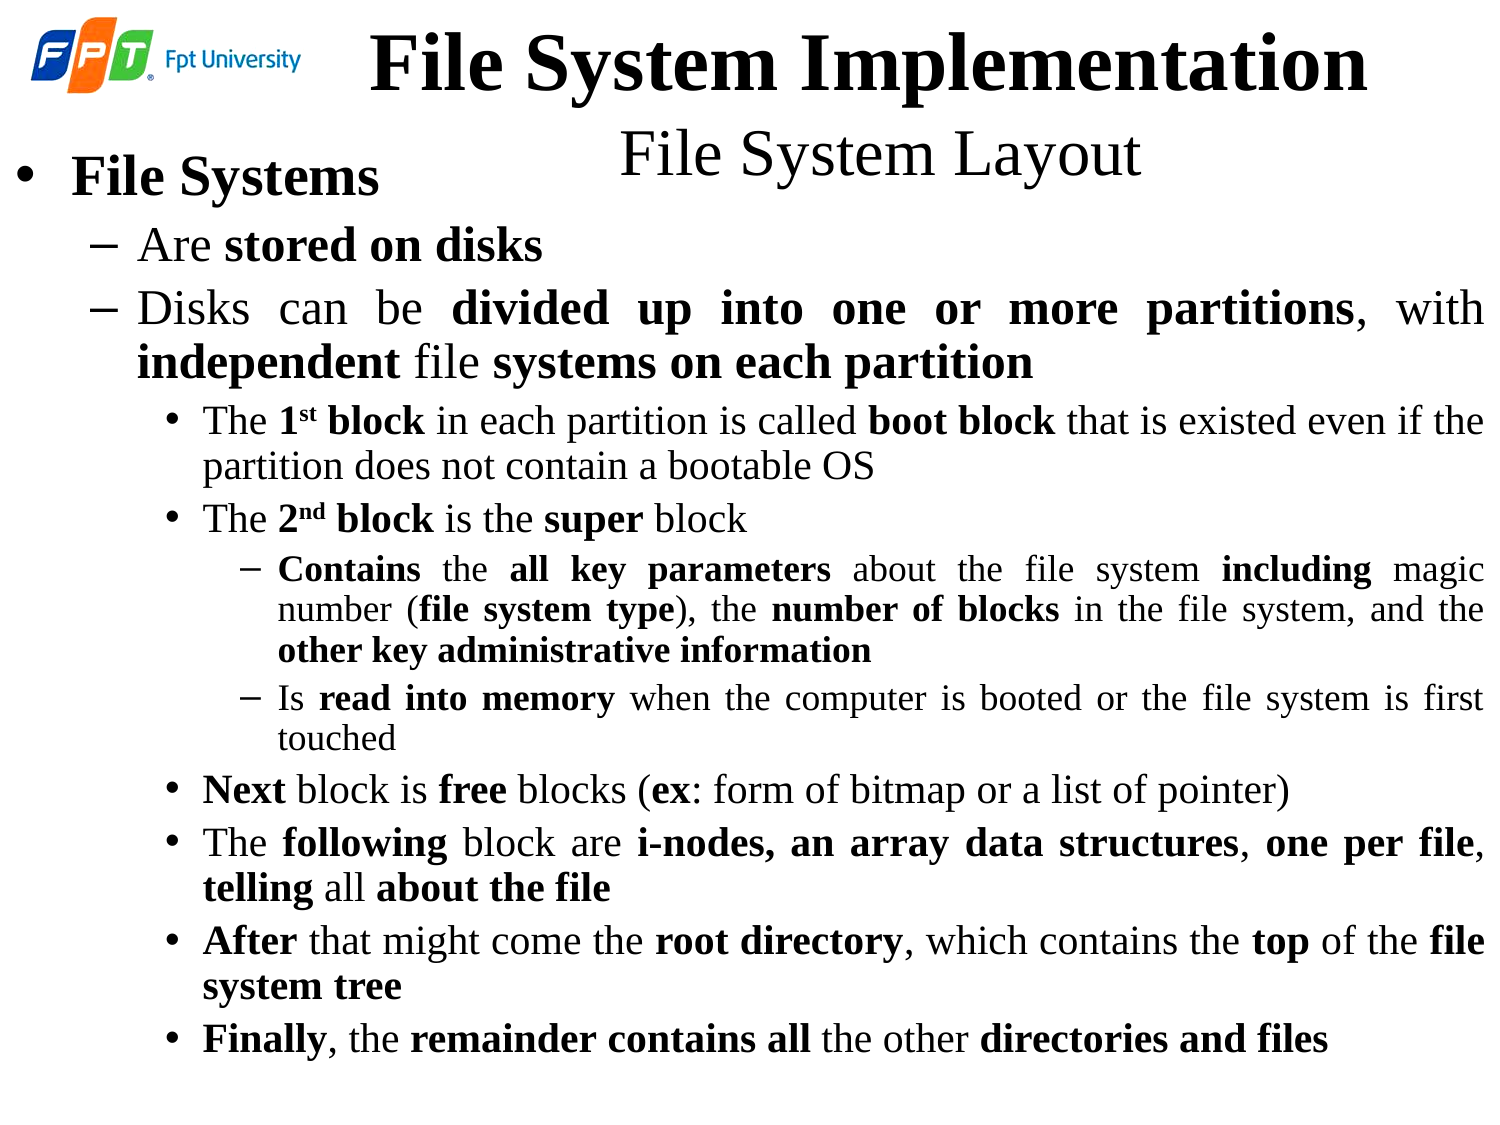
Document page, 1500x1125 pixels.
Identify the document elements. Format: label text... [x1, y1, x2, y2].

title File System Implementation File System Layout [262, 0, 1500, 137]
list File Systems Are stored on disks Disks can be divided up into one or more partitions, with independent file systems on each partition The 1st block in each partition is called boot block that is existed even if the partition does not contain a bootable OS The 2nd block is the super block Contains the all key parameters about the file system including magic number (file system type), the number of blocks in the file system, and the other key administrative information Is read into memory when the computer is booted or the file system is first touched Next block is free blocks (ex: form of bitmap or a list of pointer) The following block are i-nodes, an array data structures, one per file, telling all about the file After that might come the root directory, which contains the top of the file system tree Finally, the remainder contains all the other directories and files [0, 137, 1500, 1100]
picture [0, 0, 262, 122]
